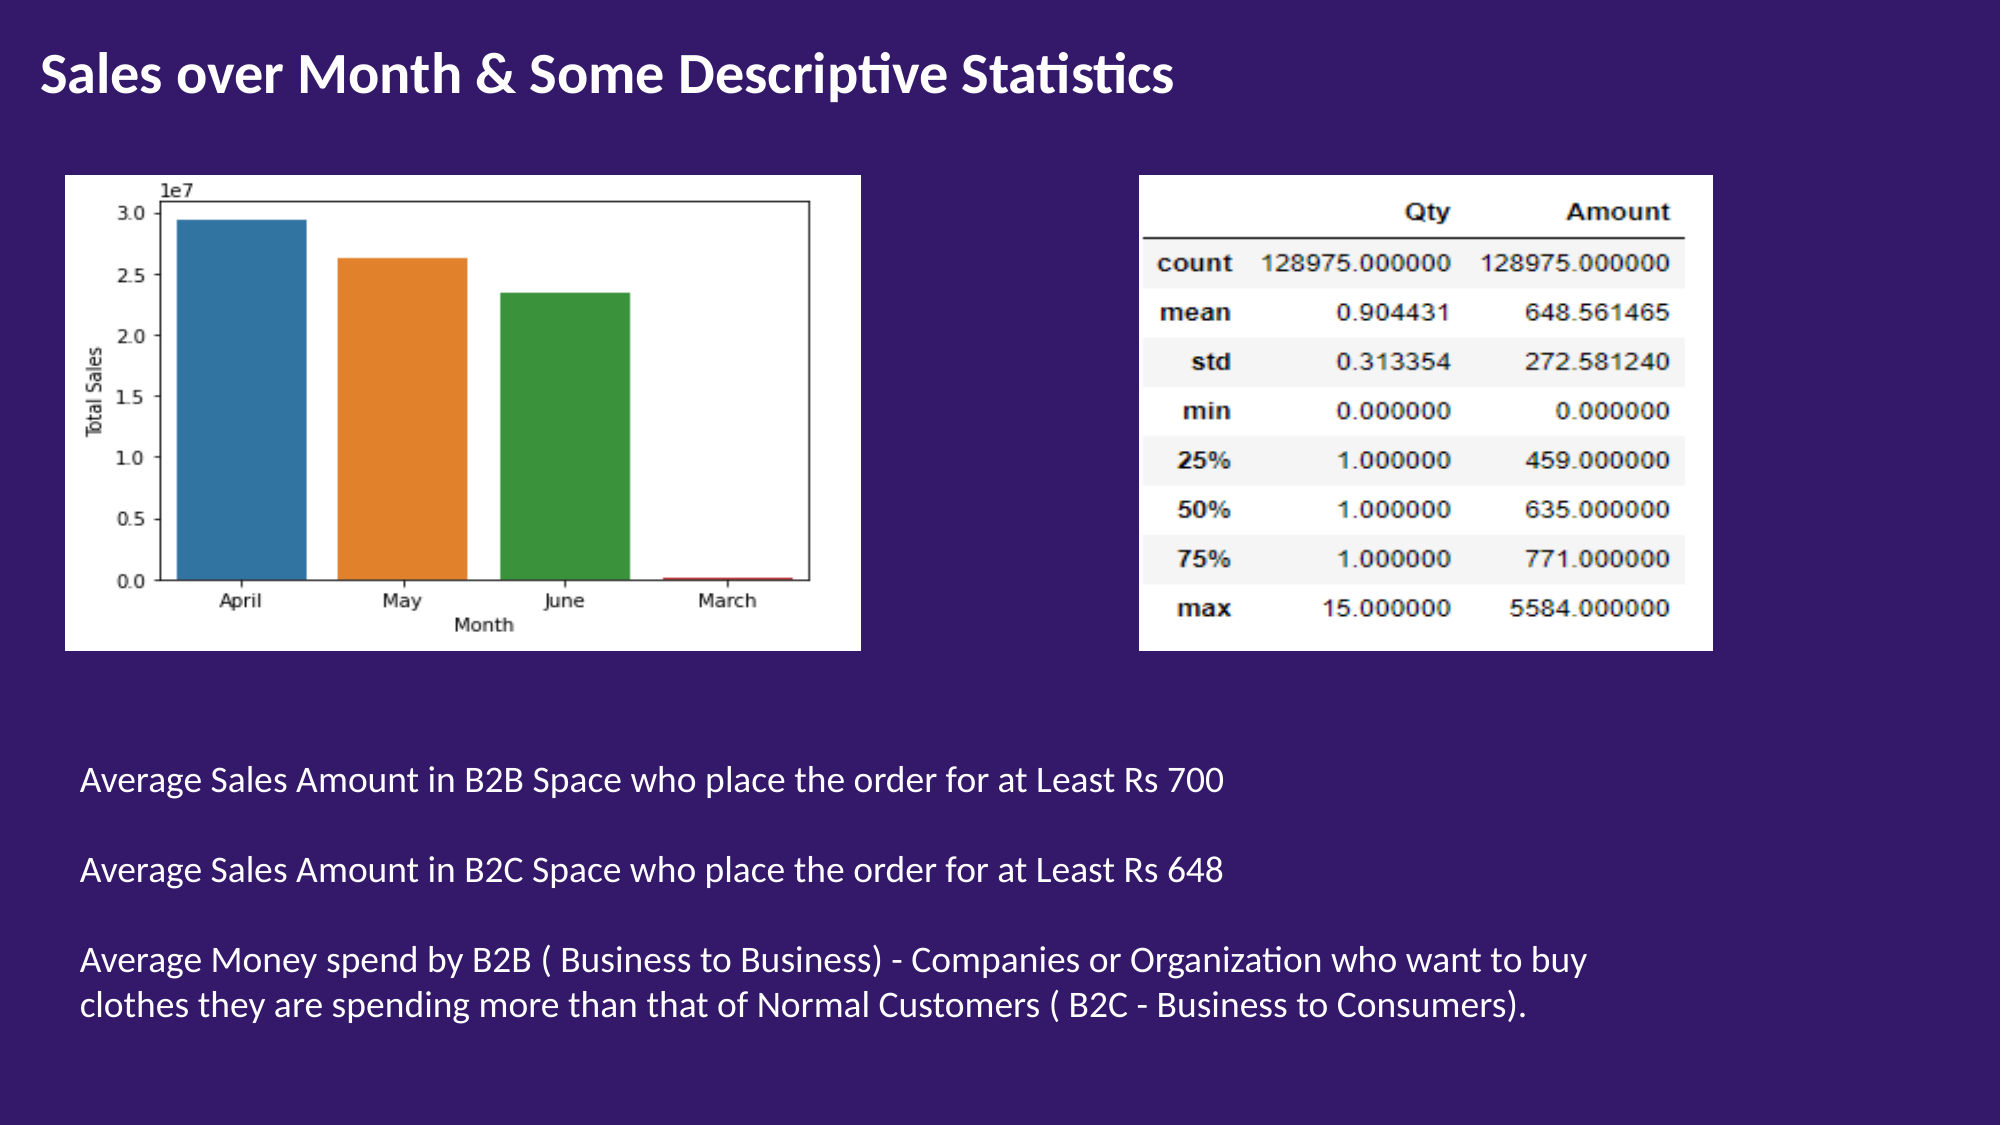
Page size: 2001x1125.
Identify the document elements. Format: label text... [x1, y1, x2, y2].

picture [64, 175, 861, 651]
picture [1139, 175, 1713, 651]
text_box Sales over Month & Some Descriptive Statistics [25, 27, 1957, 253]
text_box Average Sales Amount in B2B Space who place the order for at Least Rs 700 Average Sales Amount in B2C Space who place the order for at Least Rs 648 Average Money spend by B2B ( Business to Business) - Companies or Organization who want to buy clothes they are spending more than that of Normal Customers ( B2C - Business to Consumers). [65, 747, 1713, 1033]
